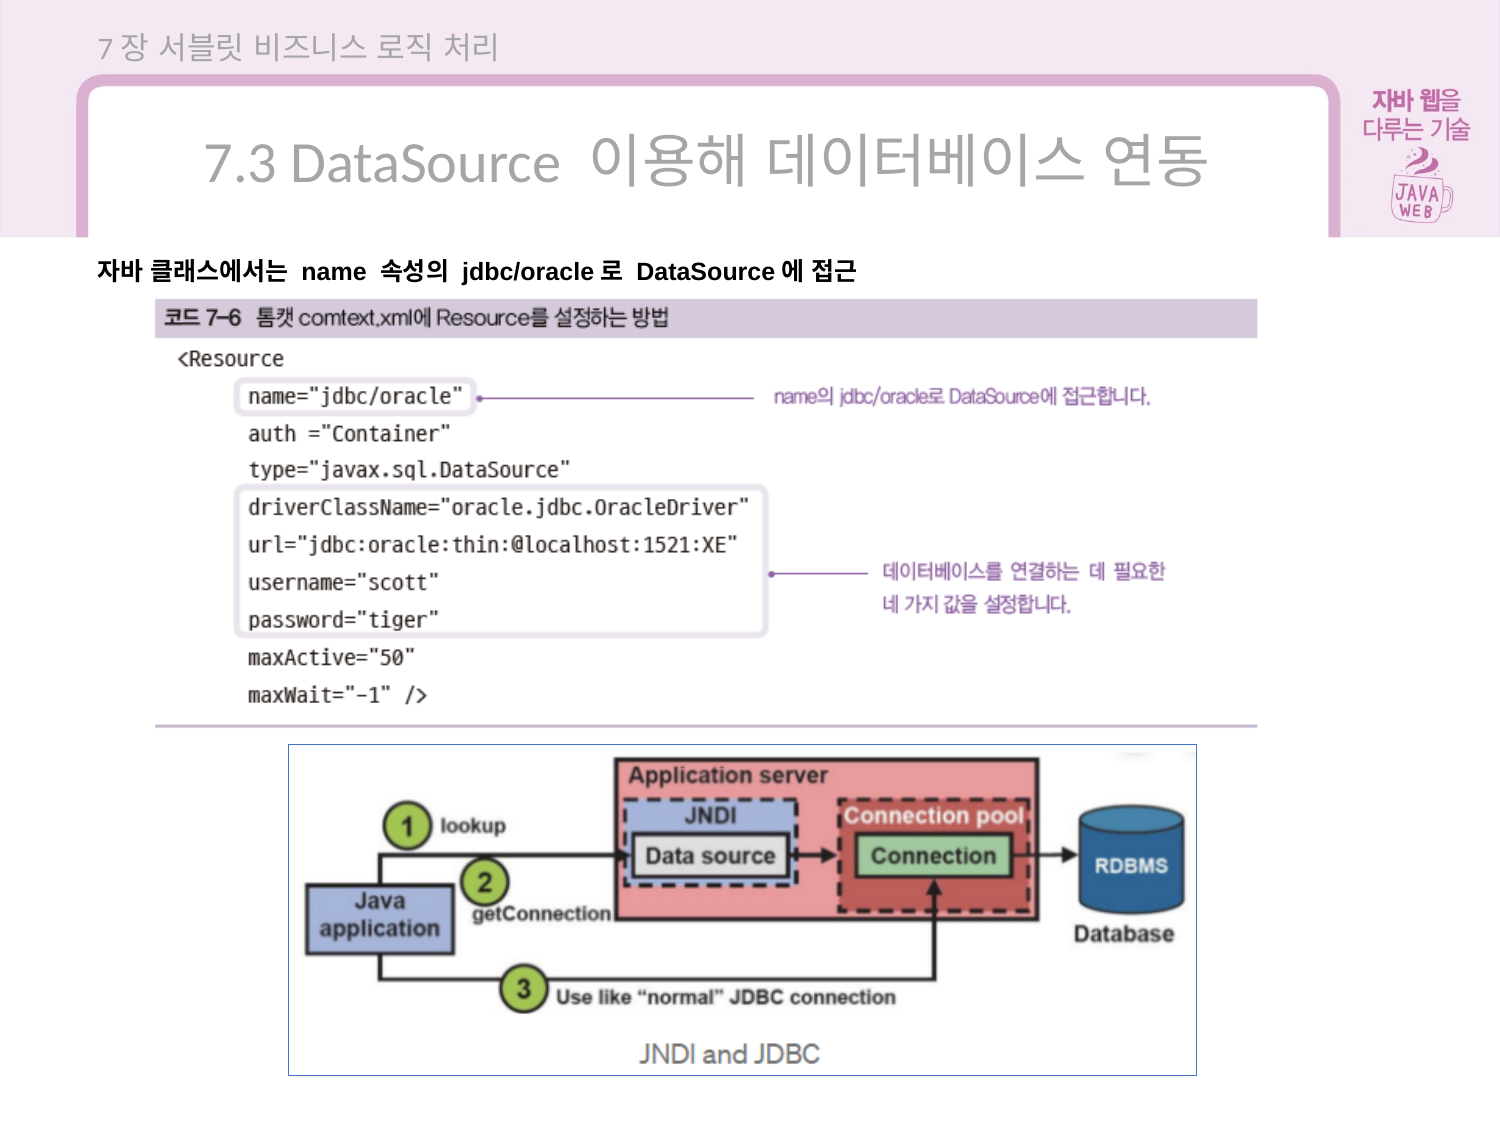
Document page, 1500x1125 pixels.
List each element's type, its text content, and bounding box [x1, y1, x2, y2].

text_box 7장 서블릿 비즈니스 로직 처리 [82, 0, 1133, 74]
text_box 자바 클래스에서는 name 속성의 jdbc/oracle로 DataSource에 접근 [82, 247, 1370, 293]
picture [0, 0, 1500, 1125]
text_box 7.3 DataSource 이용해 데이터베이스 연동 [82, 117, 1331, 202]
